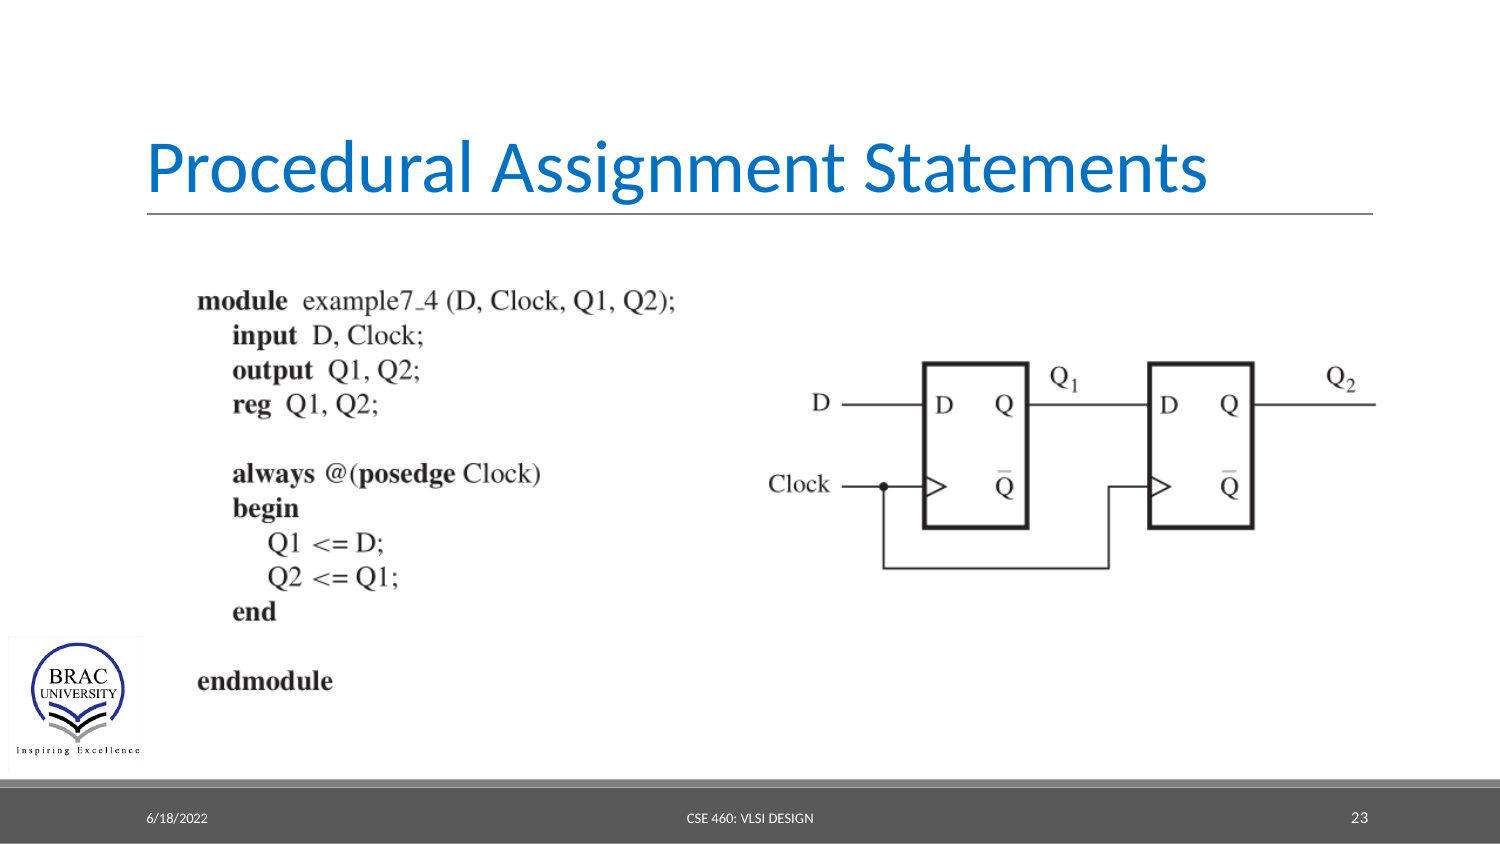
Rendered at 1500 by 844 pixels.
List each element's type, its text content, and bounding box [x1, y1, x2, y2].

picture [8, 636, 145, 773]
title Procedural Assignment Statements [135, 35, 1373, 214]
picture [155, 248, 1463, 723]
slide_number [135, 794, 440, 840]
footer CSE 460: VLSI DESIGN [453, 794, 1047, 840]
slide_number ‹#› [1218, 794, 1380, 840]
